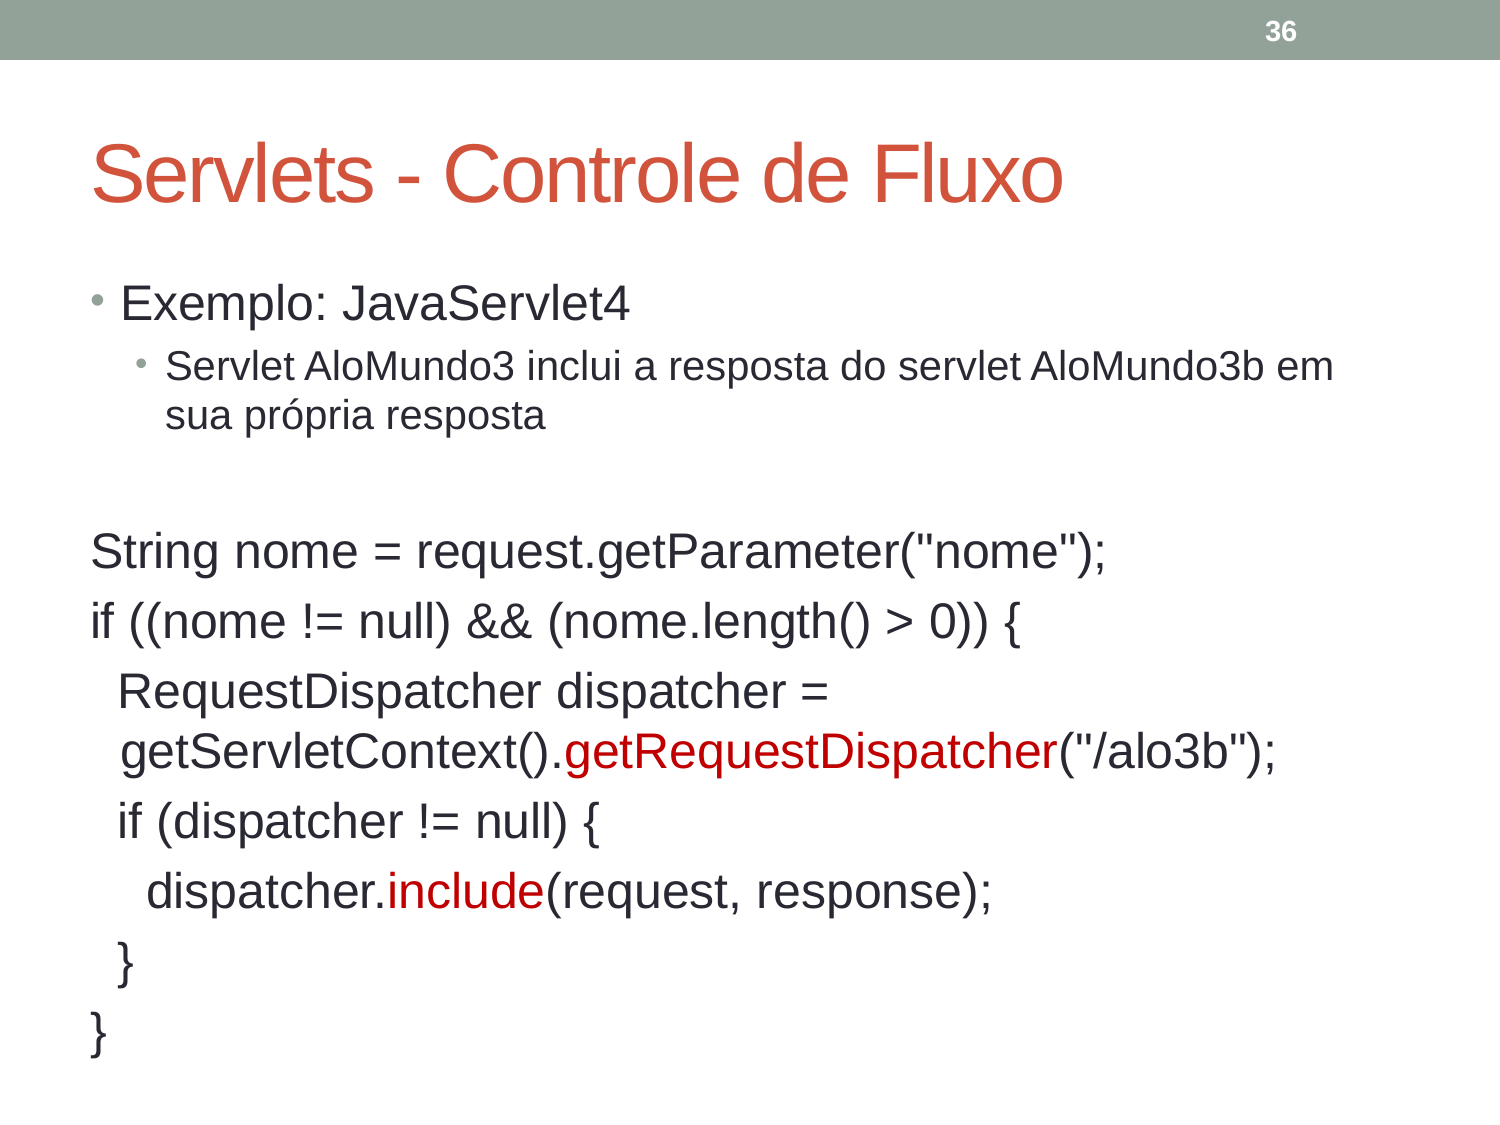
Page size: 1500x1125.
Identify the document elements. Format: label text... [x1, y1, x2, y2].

slide_number 36 [1250, 3, 1425, 57]
title Servlets - Controle de Fluxo [75, 87, 1425, 250]
list Exemplo: JavaServlet4 Servlet AloMundo3 inclui a resposta do servlet AloMundo3b em sua própria resposta String nome = request.getParameter("nome"); if ((nome != null) && (nome.length() > 0)) { RequestDispatcher dispatcher = getServletContext().getRequestDispatcher("/alo3b"); if (dispatcher != null) { dispatcher.include(request, response); } } [74, 262, 1426, 1063]
